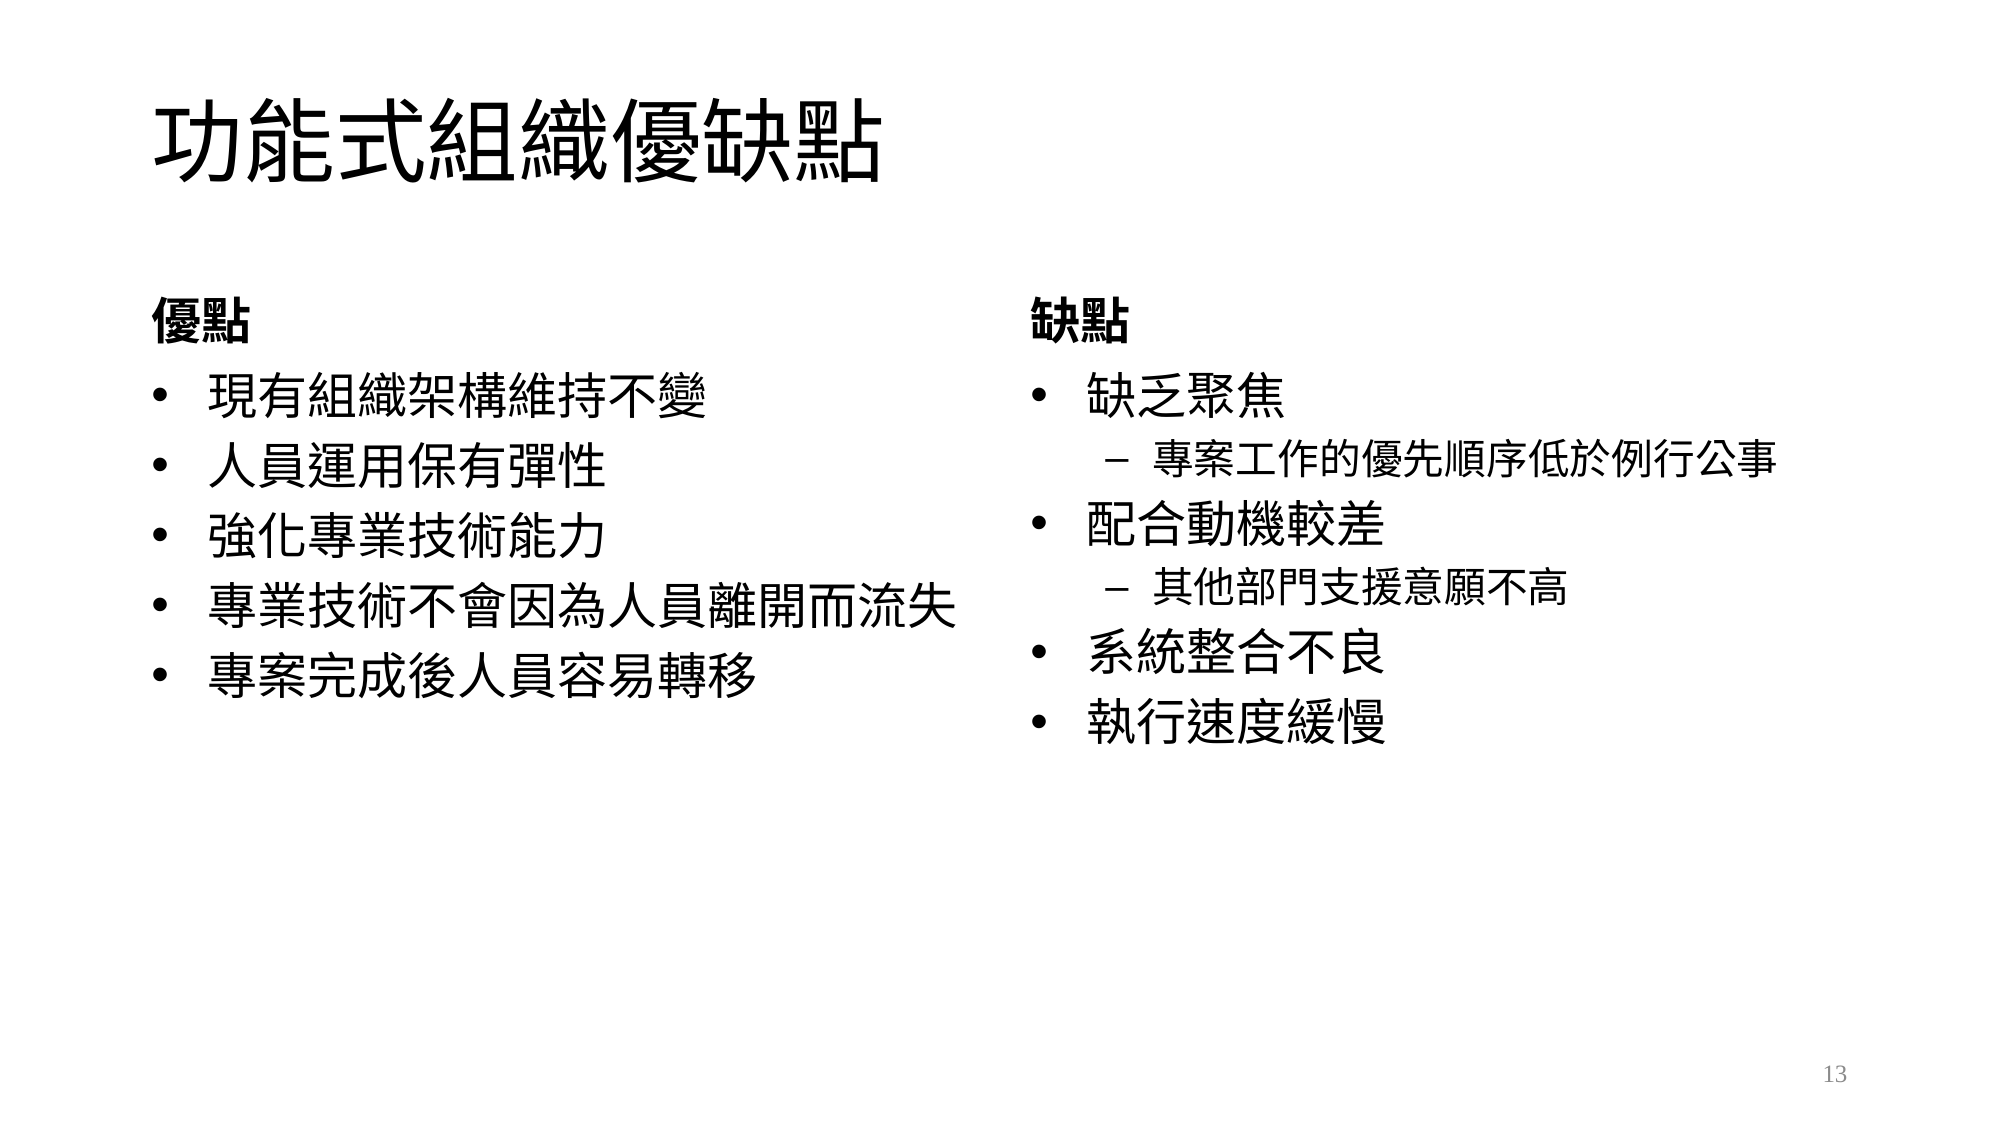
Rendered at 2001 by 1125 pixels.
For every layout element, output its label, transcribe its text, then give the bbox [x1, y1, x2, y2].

list 缺乏聚焦 專案工作的優先順序低於例行公事 配合動機較差 其他部門支援意願不高 系統整合不良 執行速度緩慢 [1015, 356, 1862, 1013]
slide_number 13 [1325, 1042, 1863, 1103]
list 優點 [136, 251, 983, 356]
list 現有組織架構維持不變 人員運用保有彈性 強化專業技術能力 專業技術不會因為人員離開而流失 專案完成後人員容易轉移 [136, 356, 983, 1013]
list 缺點 [1015, 251, 1862, 356]
title 功能式組織優缺點 [136, 45, 1862, 233]
